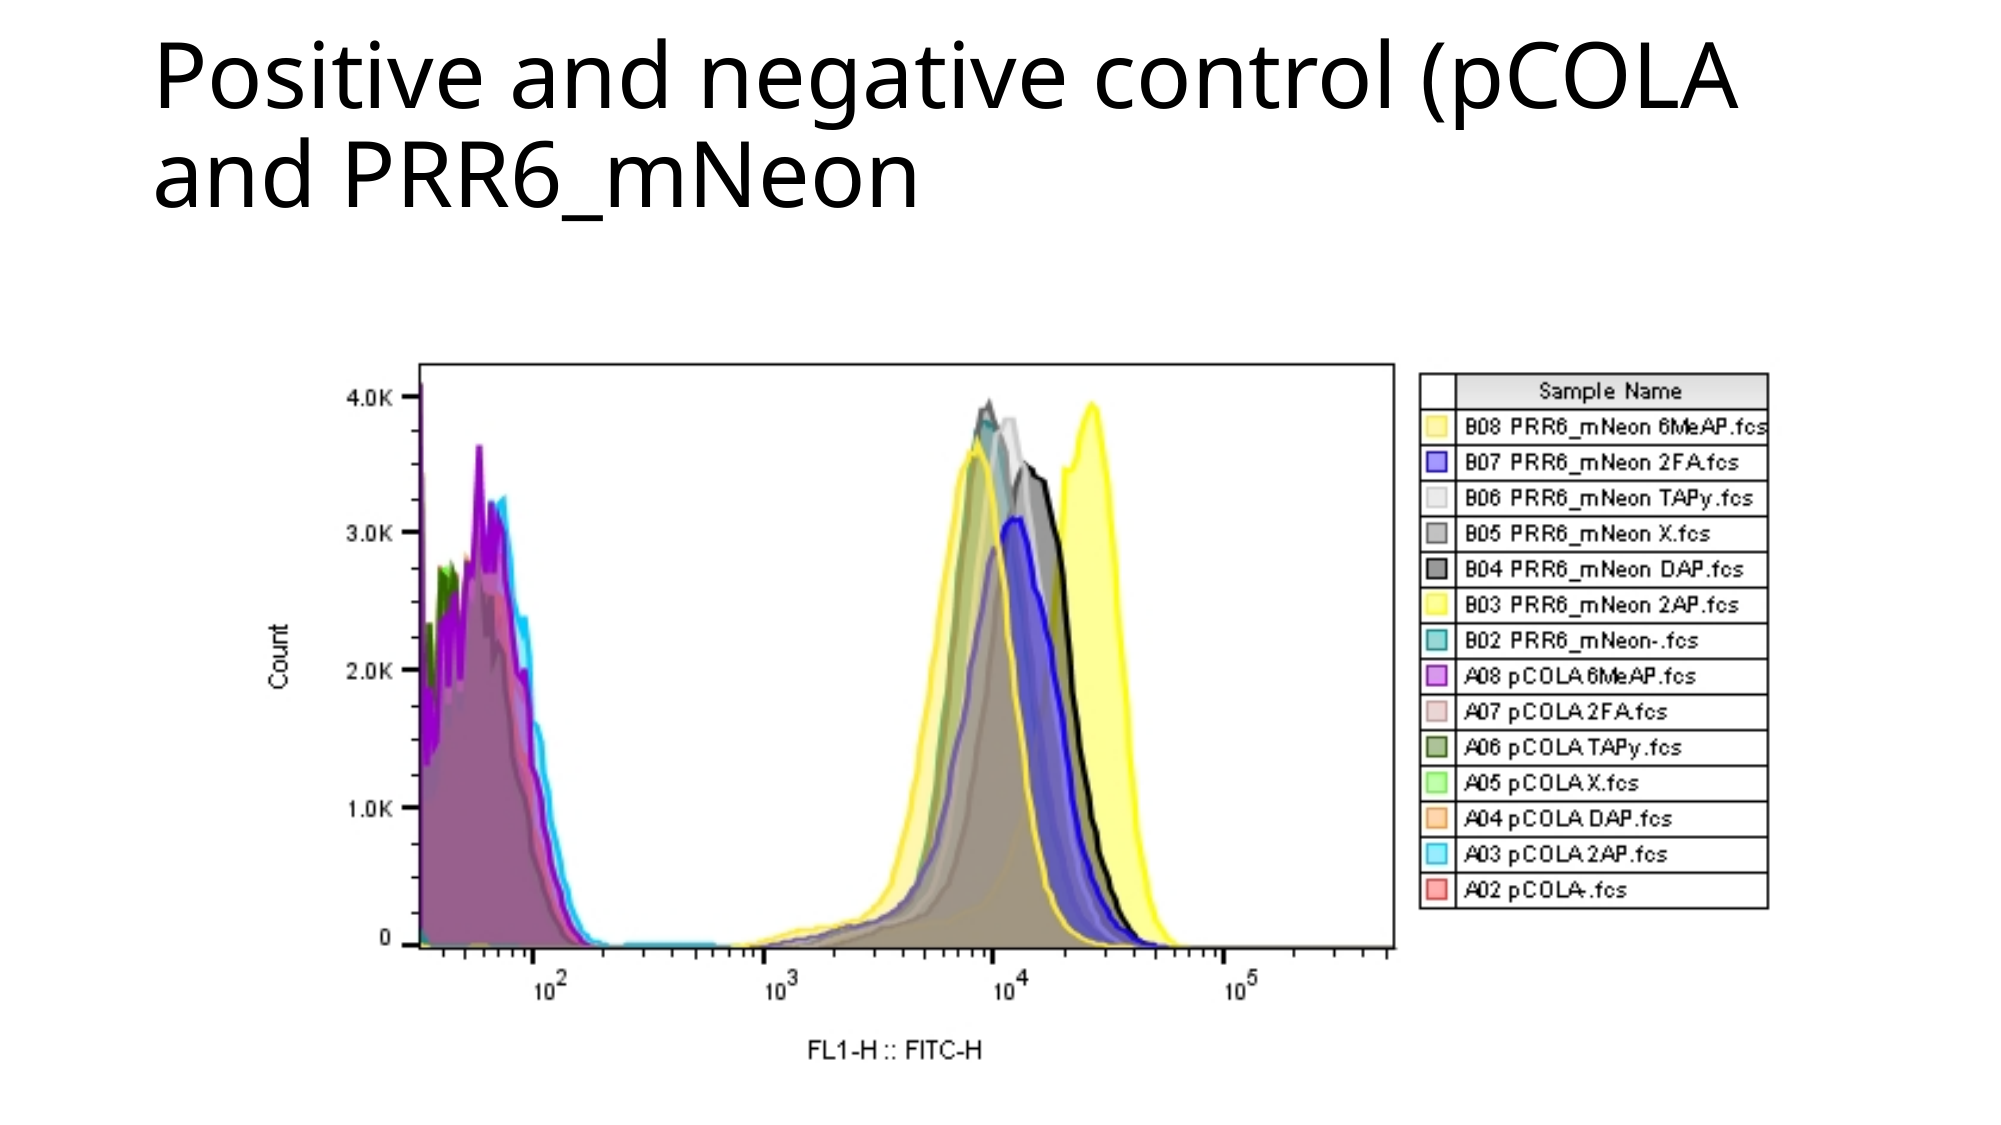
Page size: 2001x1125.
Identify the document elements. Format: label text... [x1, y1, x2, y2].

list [262, 295, 1796, 1105]
title Positive and negative control (pCOLA and PRR6_mNeon [137, 20, 1863, 238]
